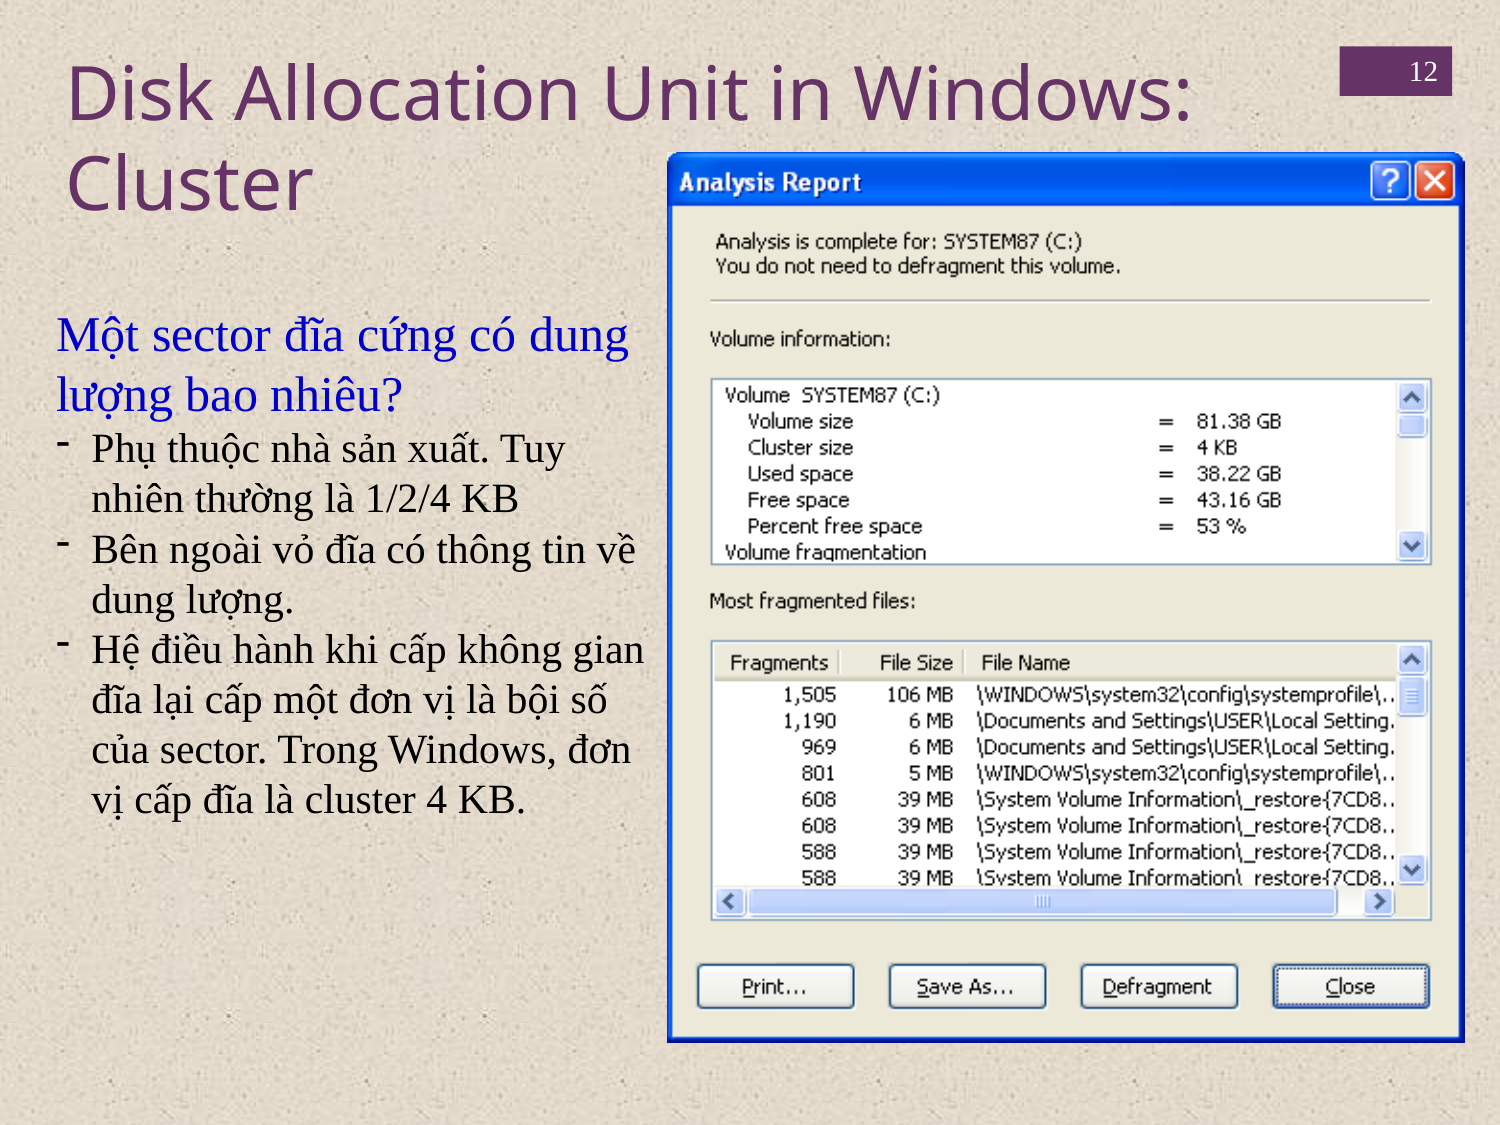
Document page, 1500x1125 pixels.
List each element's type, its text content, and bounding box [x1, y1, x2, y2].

title Disk Allocation Unit in Windows: Cluster [50, 37, 1290, 221]
slide_number 12 [1362, 39, 1454, 100]
text_box Một sector đĩa cứng có dung lượng bao nhiêu? Phụ thuộc nhà sản xuất. Tuy nhiên thường là 1/2/4 KB Bên ngoài vỏ đĩa có thông tin về dung lượng. Hệ điều hành khi cấp không gian đĩa lại cấp một đơn vị là bội số của sector. Trong Windows, đơn vị cấp đĩa là cluster 4 KB. [41, 293, 659, 829]
picture [0, 0, 1500, 1125]
